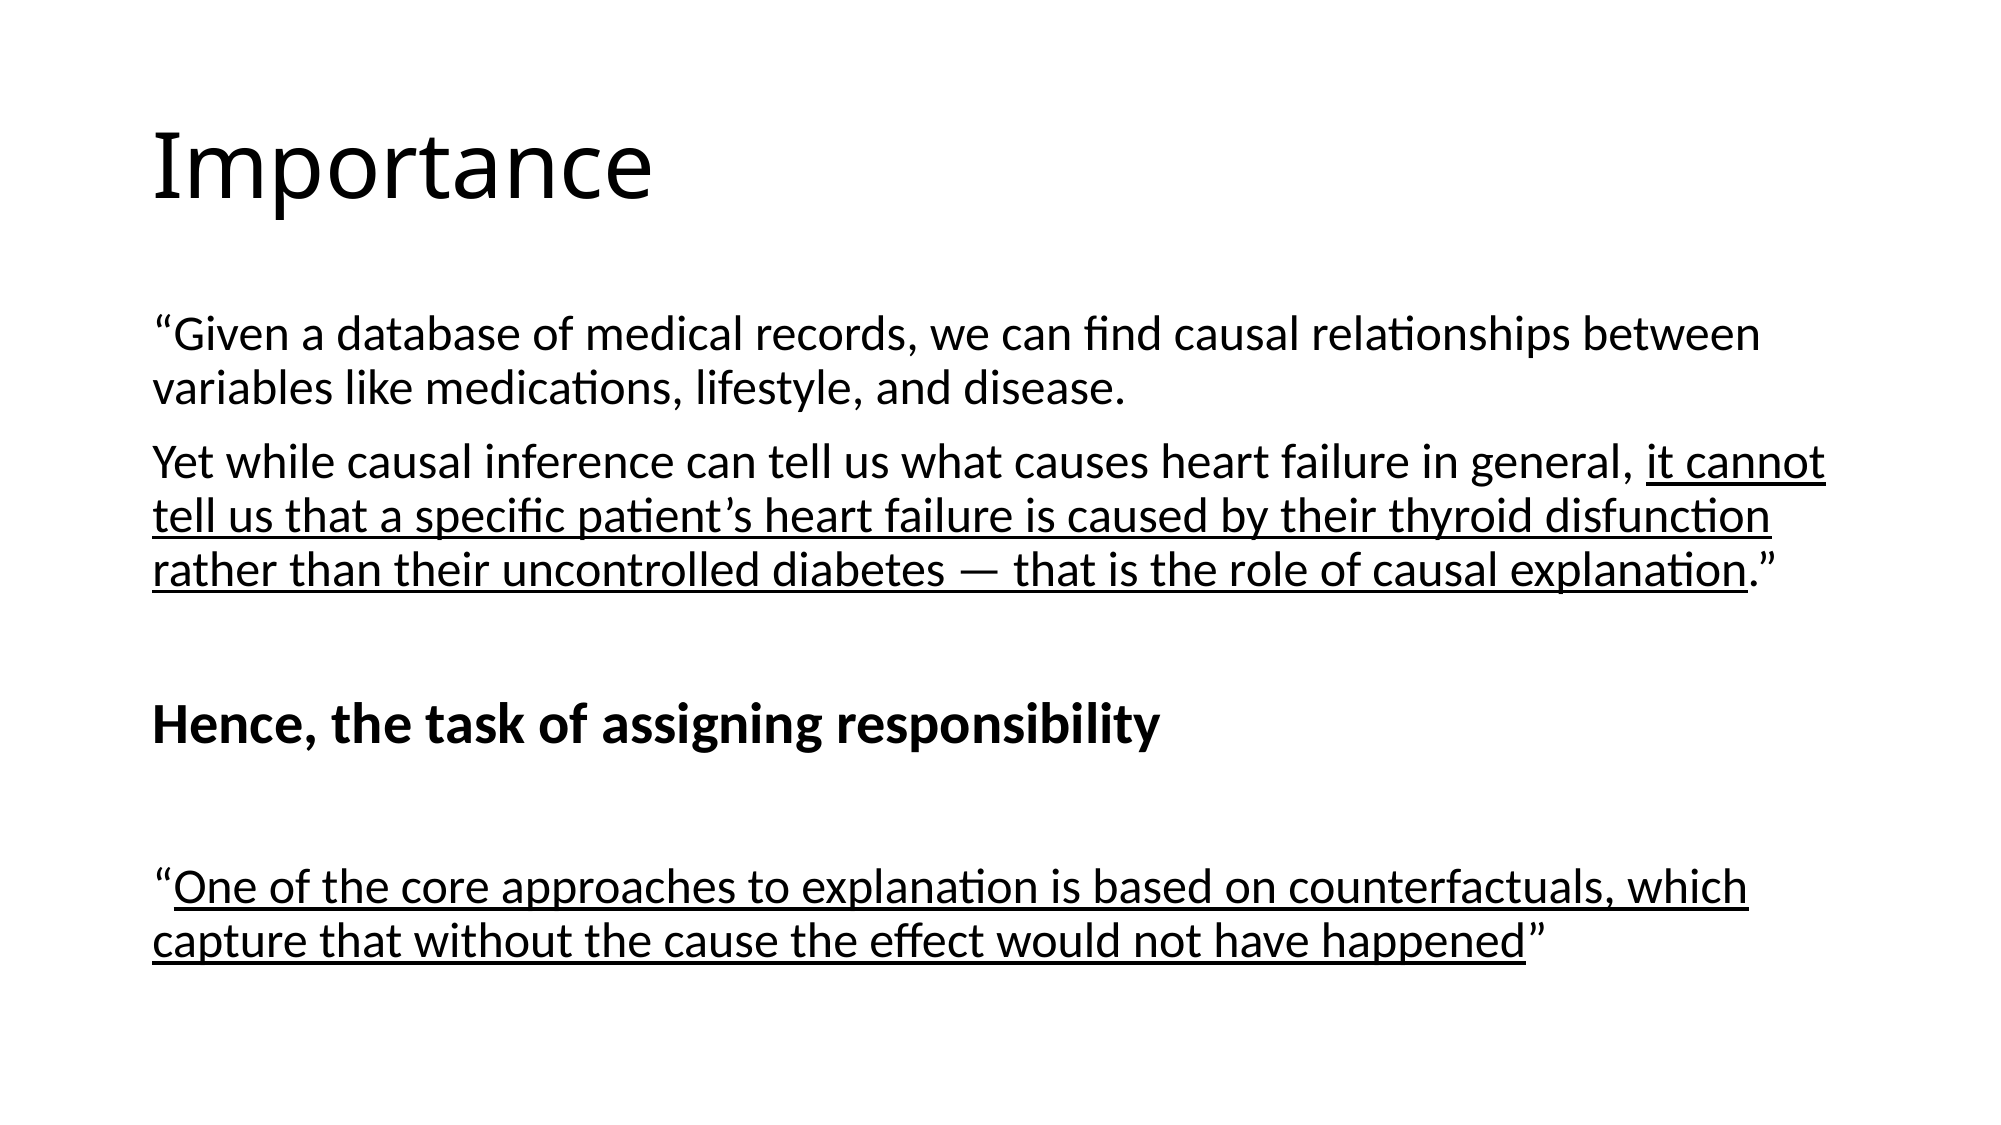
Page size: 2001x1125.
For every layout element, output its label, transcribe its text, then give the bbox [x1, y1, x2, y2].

title Importance [137, 59, 1863, 278]
list “Given a database of medical records, we can find causal relationships between variables like medications, lifestyle, and disease. Yet while causal inference can tell us what causes heart failure in general, it cannot tell us that a specific patient’s heart failure is caused by their thyroid disfunction rather than their uncontrolled diabetes — that is the role of causal explanation.” Hence, the task of assigning responsibility “One of the core approaches to explanation is based on counterfactuals, which capture that without the cause the effect would not have happened” [137, 299, 1863, 1014]
